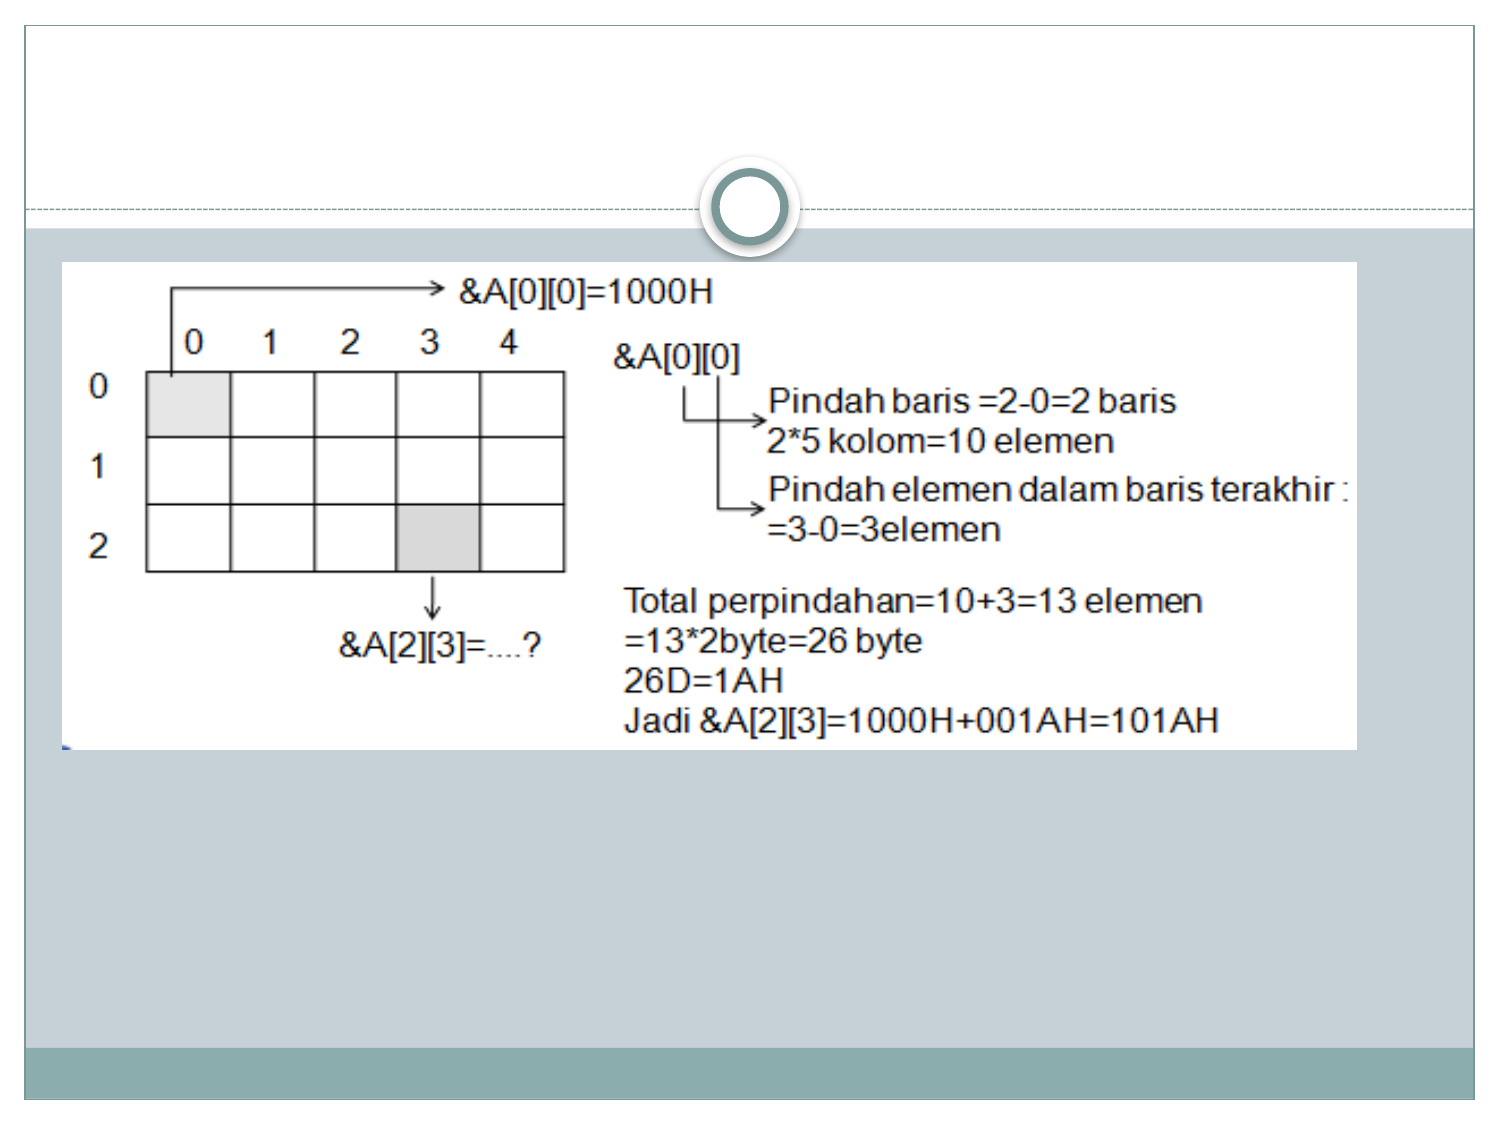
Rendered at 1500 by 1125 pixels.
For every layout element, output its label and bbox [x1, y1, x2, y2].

picture [62, 262, 1357, 751]
